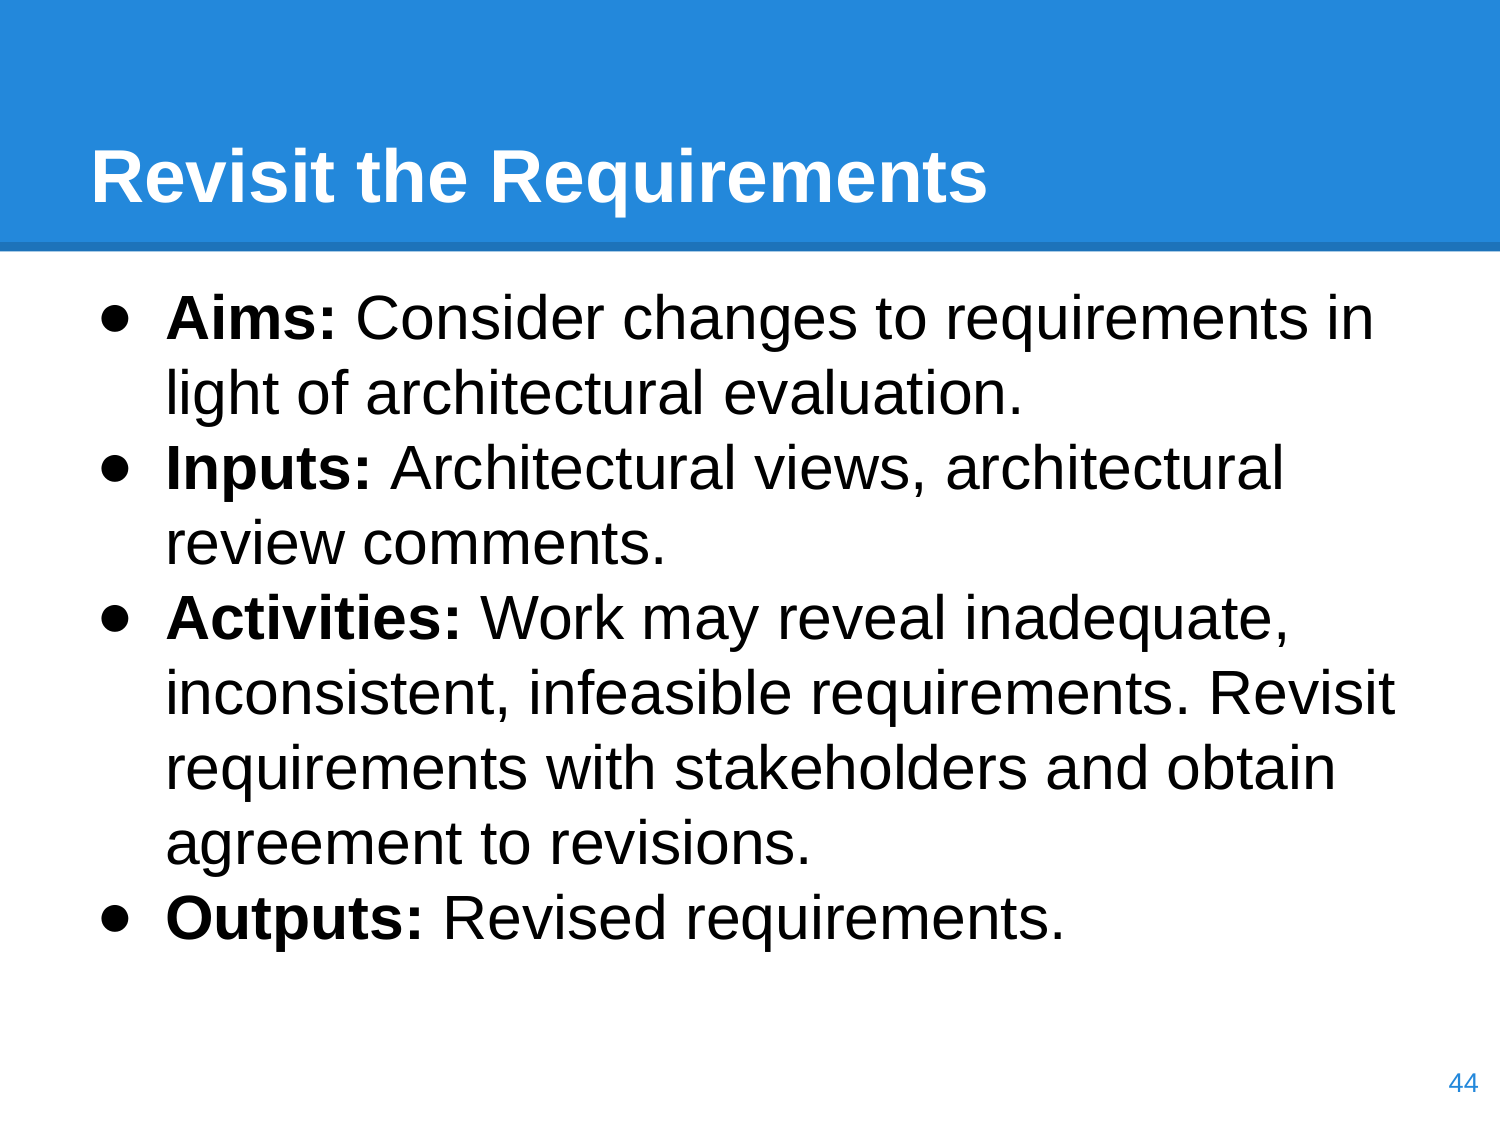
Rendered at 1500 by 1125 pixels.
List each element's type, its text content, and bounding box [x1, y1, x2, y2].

slide_number ‹#› [1403, 1038, 1494, 1125]
list Aims: Consider changes to requirements in light of architectural evaluation. Inputs: Architectural views, architectural review comments. Activities: Work may reveal inadequate, inconsistent, infeasible requirements. Revisit requirements with stakeholders and obtain agreement to revisions. Outputs: Revised requirements. [75, 262, 1425, 1078]
title Revisit the Requirements [75, 45, 1425, 233]
